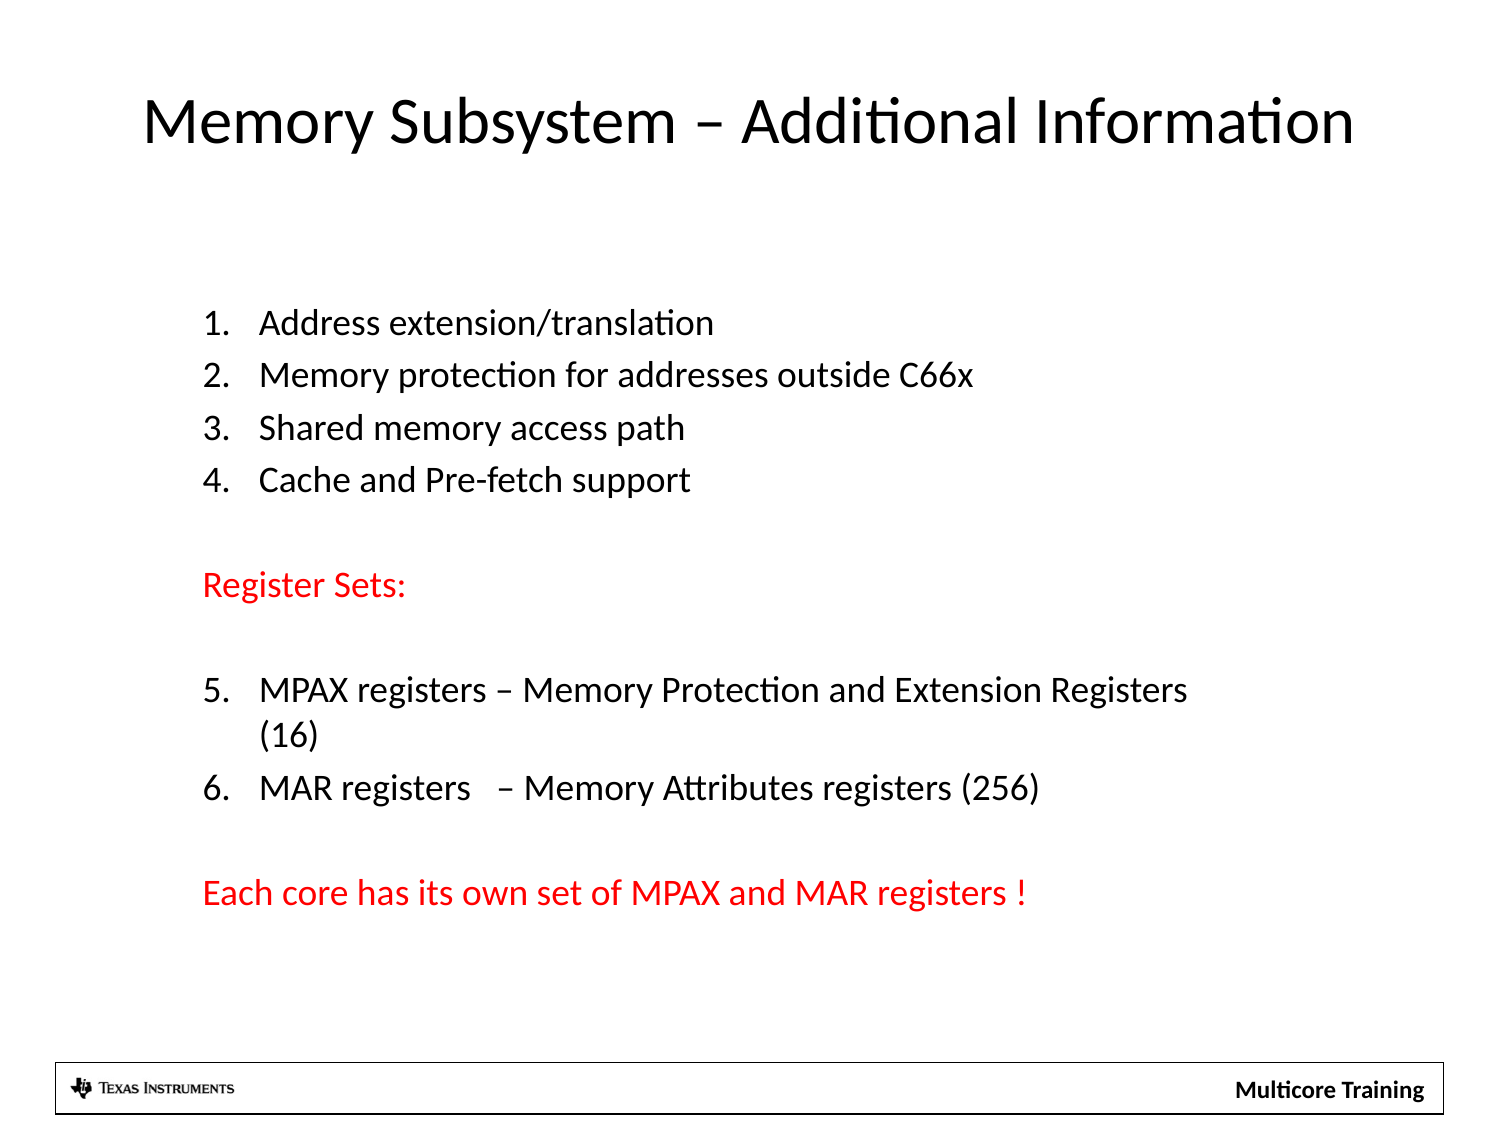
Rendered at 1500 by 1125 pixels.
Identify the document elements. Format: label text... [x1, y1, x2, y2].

subtitle Address extension/translation Memory protection for addresses outside C66x Shared memory access path Cache and Pre-fetch support Register Sets: MPAX registers – Memory Protection and Extension Registers (16) MAR registers – Memory Attributes registers (256) Each core has its own set of MPAX and MAR registers ! [187, 237, 1238, 1011]
picture [59, 1066, 245, 1110]
title Memory Subsystem – Additional Information [50, 60, 1449, 174]
